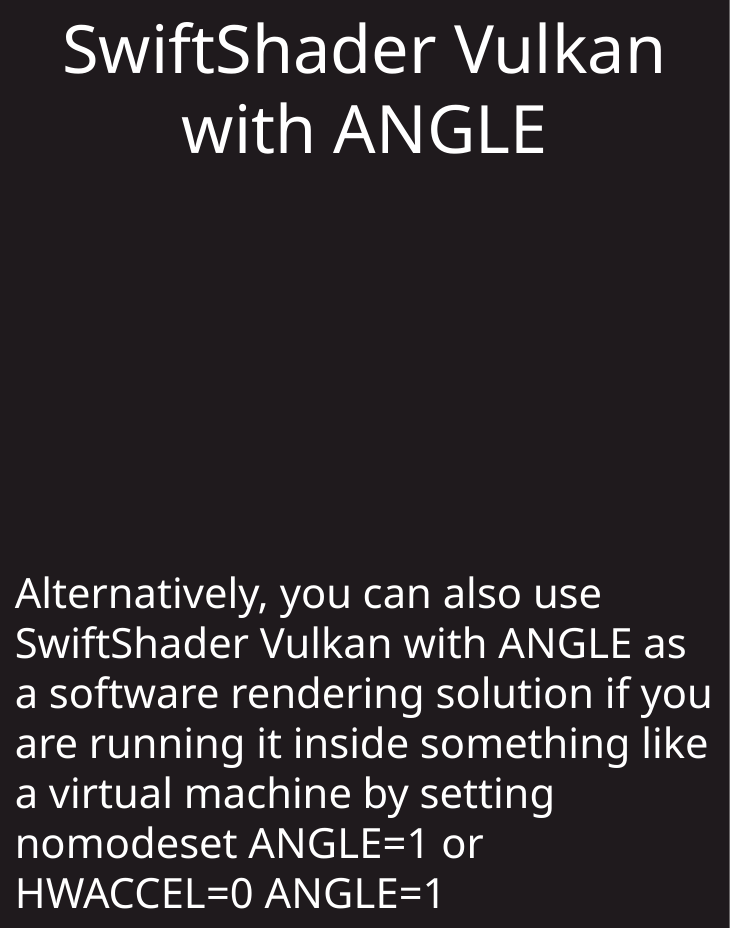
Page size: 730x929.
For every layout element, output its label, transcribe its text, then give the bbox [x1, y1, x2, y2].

text_box Alternatively, you can also use SwiftShader Vulkan with ANGLE as a software rendering solution if you are running it inside something like a virtual machine by setting nomodeset ANGLE=1 or HWACCEL=0 ANGLE=1 [0, 559, 730, 925]
text_box SwiftShader Vulkan with ANGLE [0, 0, 730, 175]
